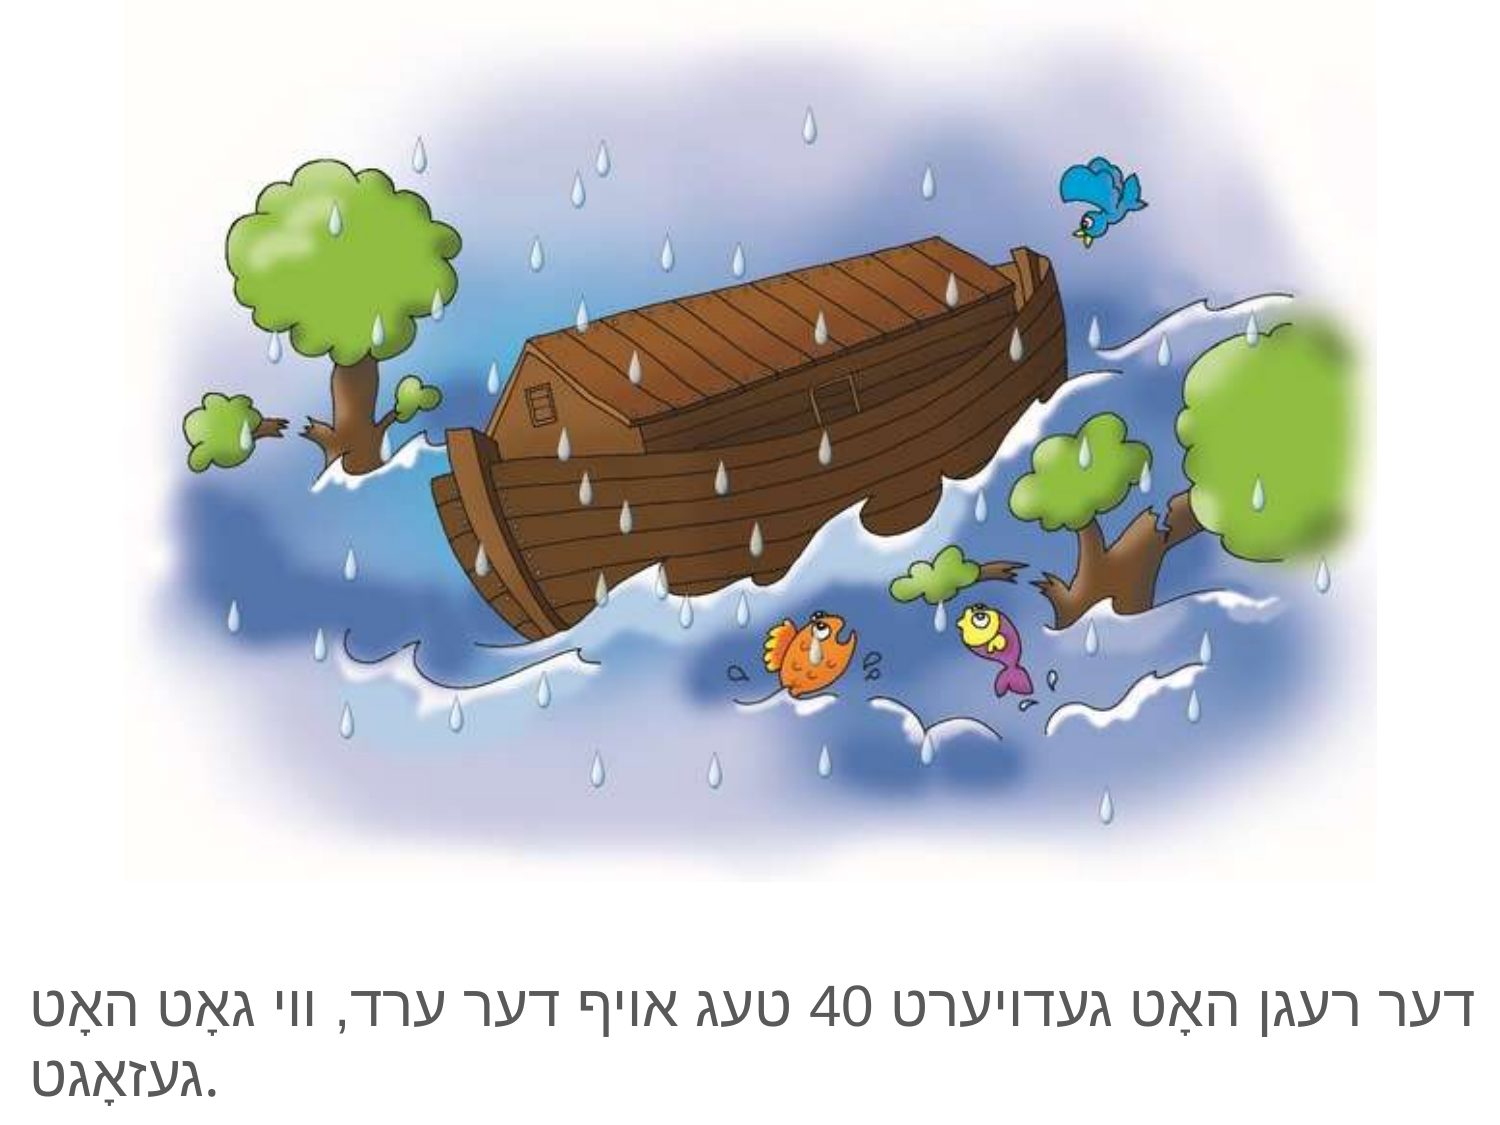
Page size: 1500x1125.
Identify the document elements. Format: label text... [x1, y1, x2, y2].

text_box דער רעגן האָט געדויערט 40 טעג אויף דער ערד, ווי גאָט האָט געזאָגט. [14, 961, 1500, 1116]
picture [122, 0, 1377, 882]
